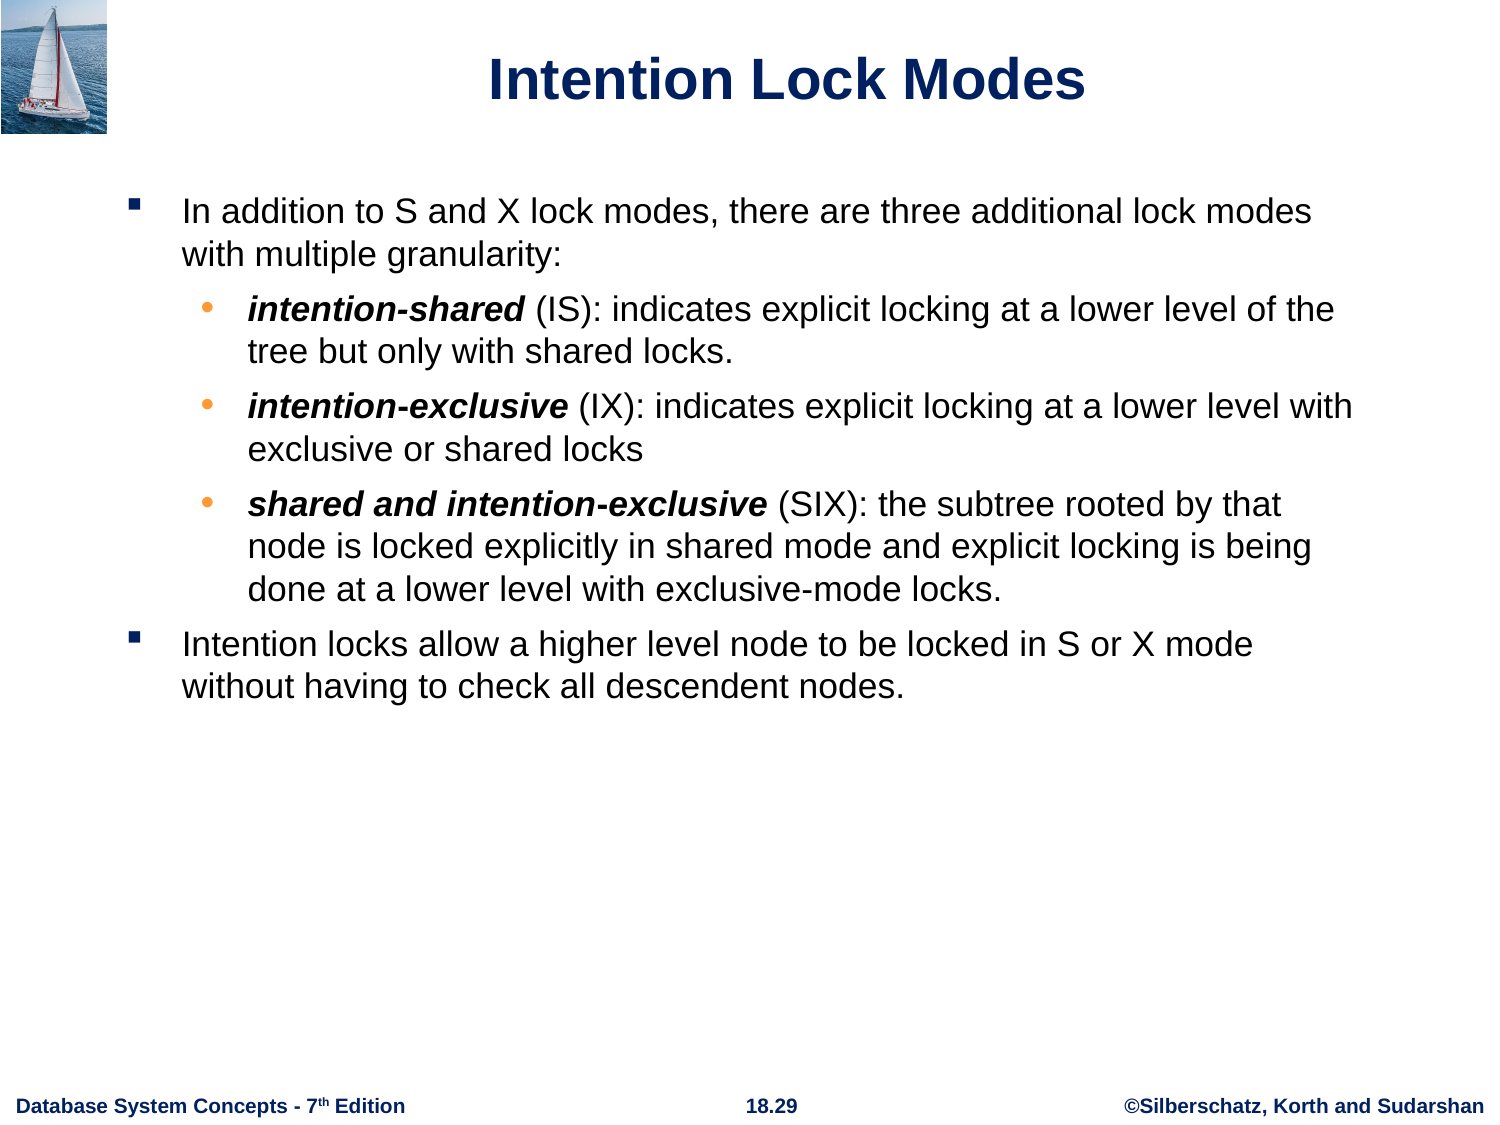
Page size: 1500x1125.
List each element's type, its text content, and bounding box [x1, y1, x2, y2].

list In addition to S and X lock modes, there are three additional lock modes with multiple granularity: intention-shared (IS): indicates explicit locking at a lower level of the tree but only with shared locks. intention-exclusive (IX): indicates explicit locking at a lower level with exclusive or shared locks shared and intention-exclusive (SIX): the subtree rooted by that node is locked explicitly in shared mode and explicit locking is being done at a lower level with exclusive-mode locks. Intention locks allow a higher level node to be locked in S or X mode without having to check all descendent nodes. [110, 180, 1381, 1062]
picture [1, 0, 107, 134]
title Intention Lock Modes [125, 18, 1452, 120]
